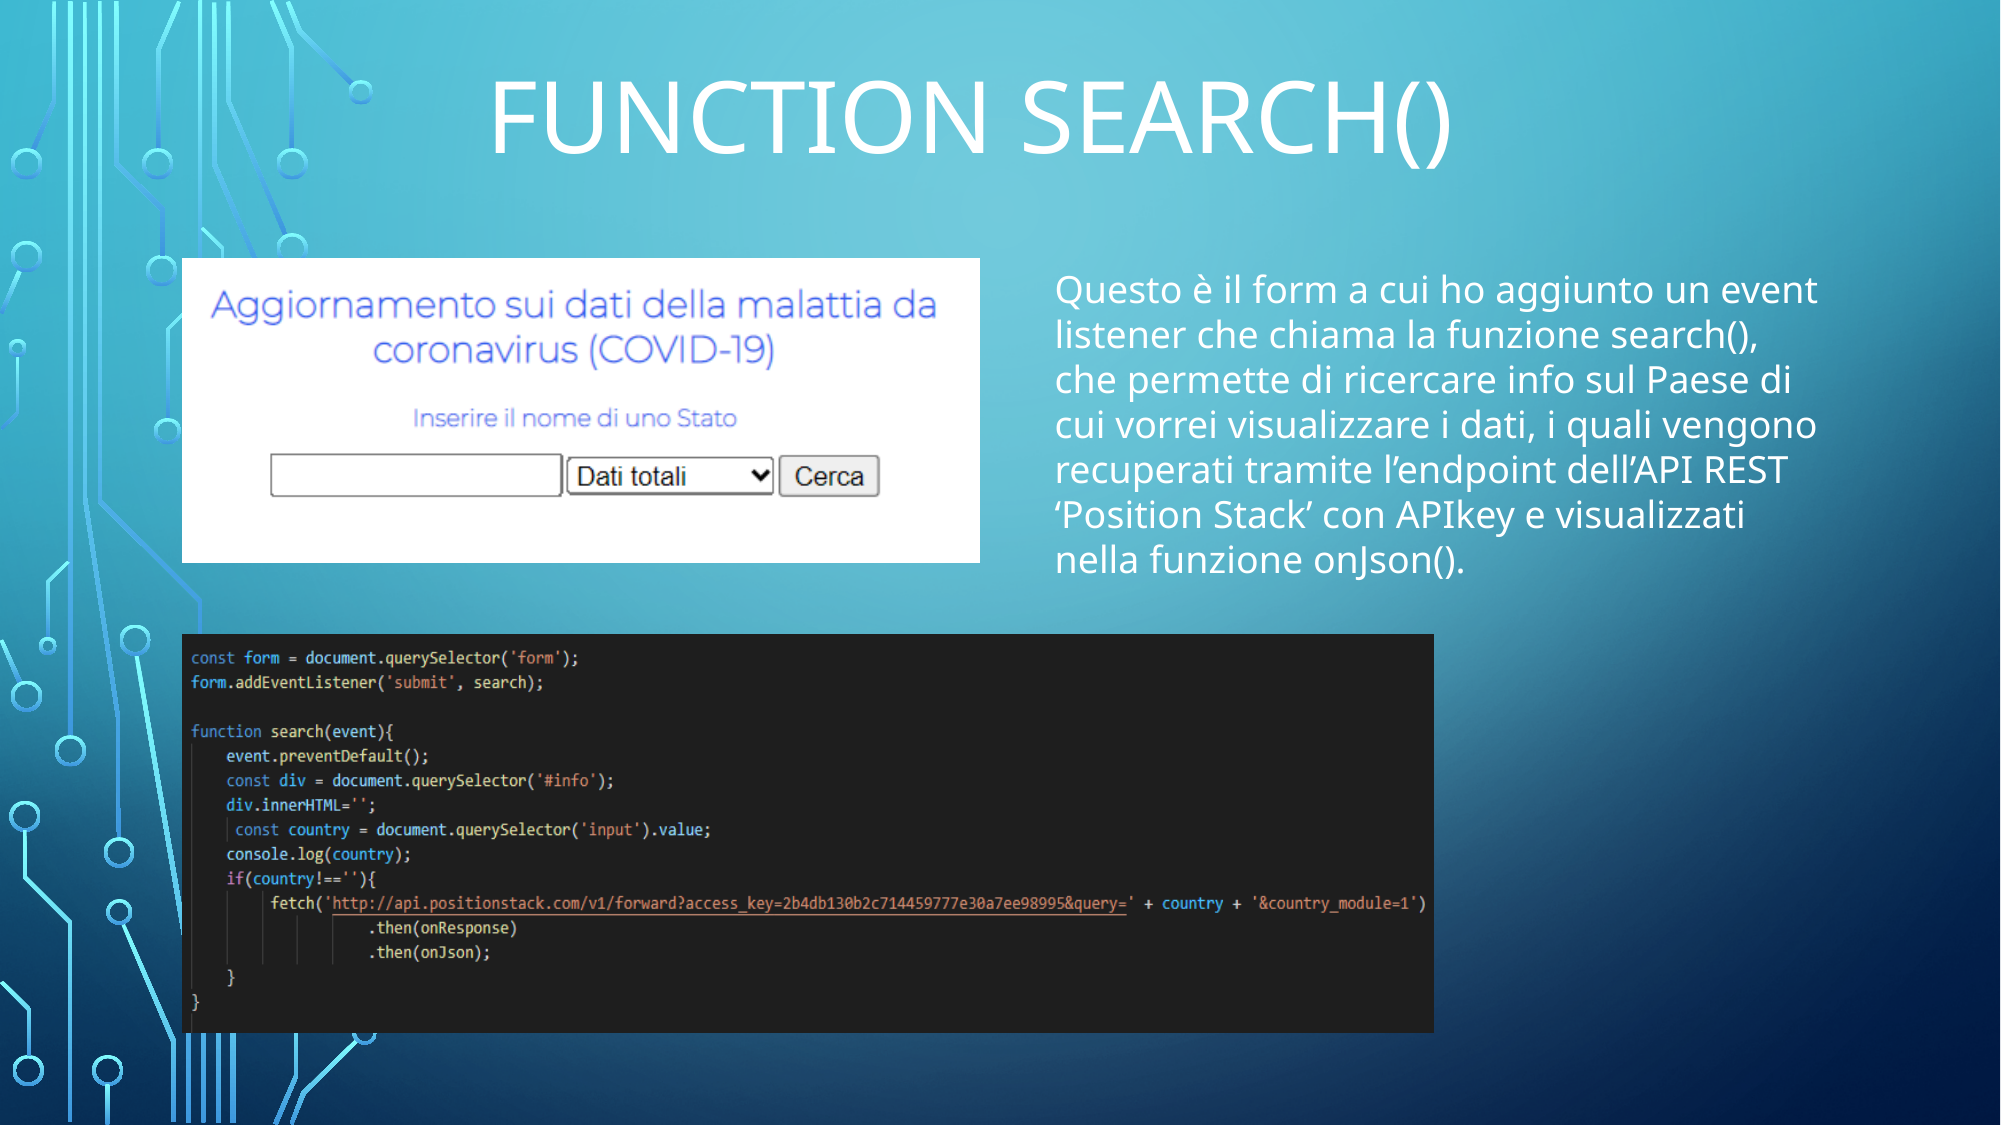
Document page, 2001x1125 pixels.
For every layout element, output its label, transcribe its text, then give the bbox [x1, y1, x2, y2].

picture [182, 634, 1434, 1033]
picture [182, 258, 980, 563]
title Function search() [198, 54, 1742, 183]
text_box Questo è il form a cui ho aggiunto un event listener che chiama la funzione search(), che permette di ricercare info sul Paese di cui vorrei visualizzare i dati, i quali vengono recuperati tramite l’endpoint dell’API REST ‘Position Stack’ con APIkey e visualizzati nella funzione onJson(). [1039, 258, 1837, 589]
